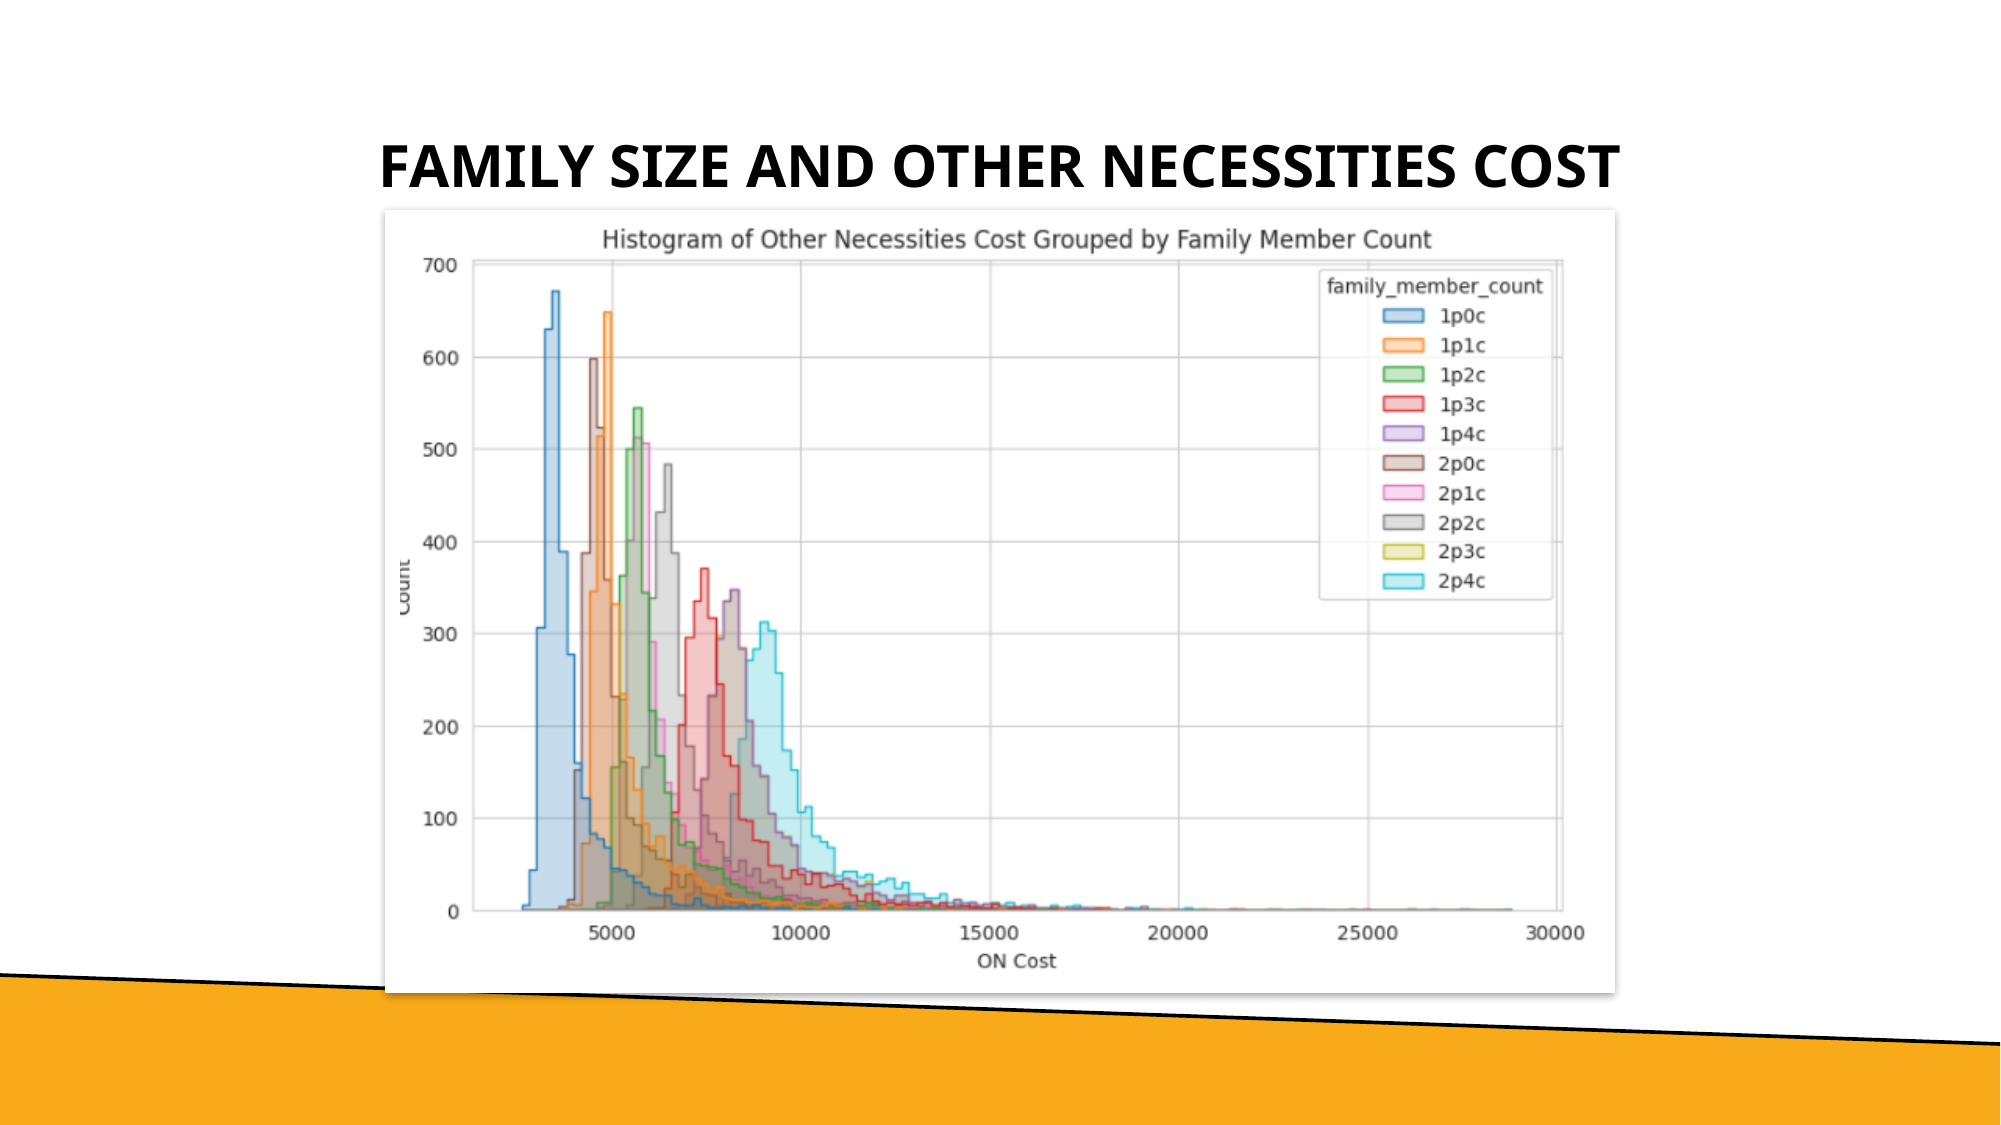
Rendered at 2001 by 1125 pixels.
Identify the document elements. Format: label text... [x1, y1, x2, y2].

picture [399, 224, 1600, 979]
title Family Size and Other Necessities Cost [137, 59, 1863, 278]
